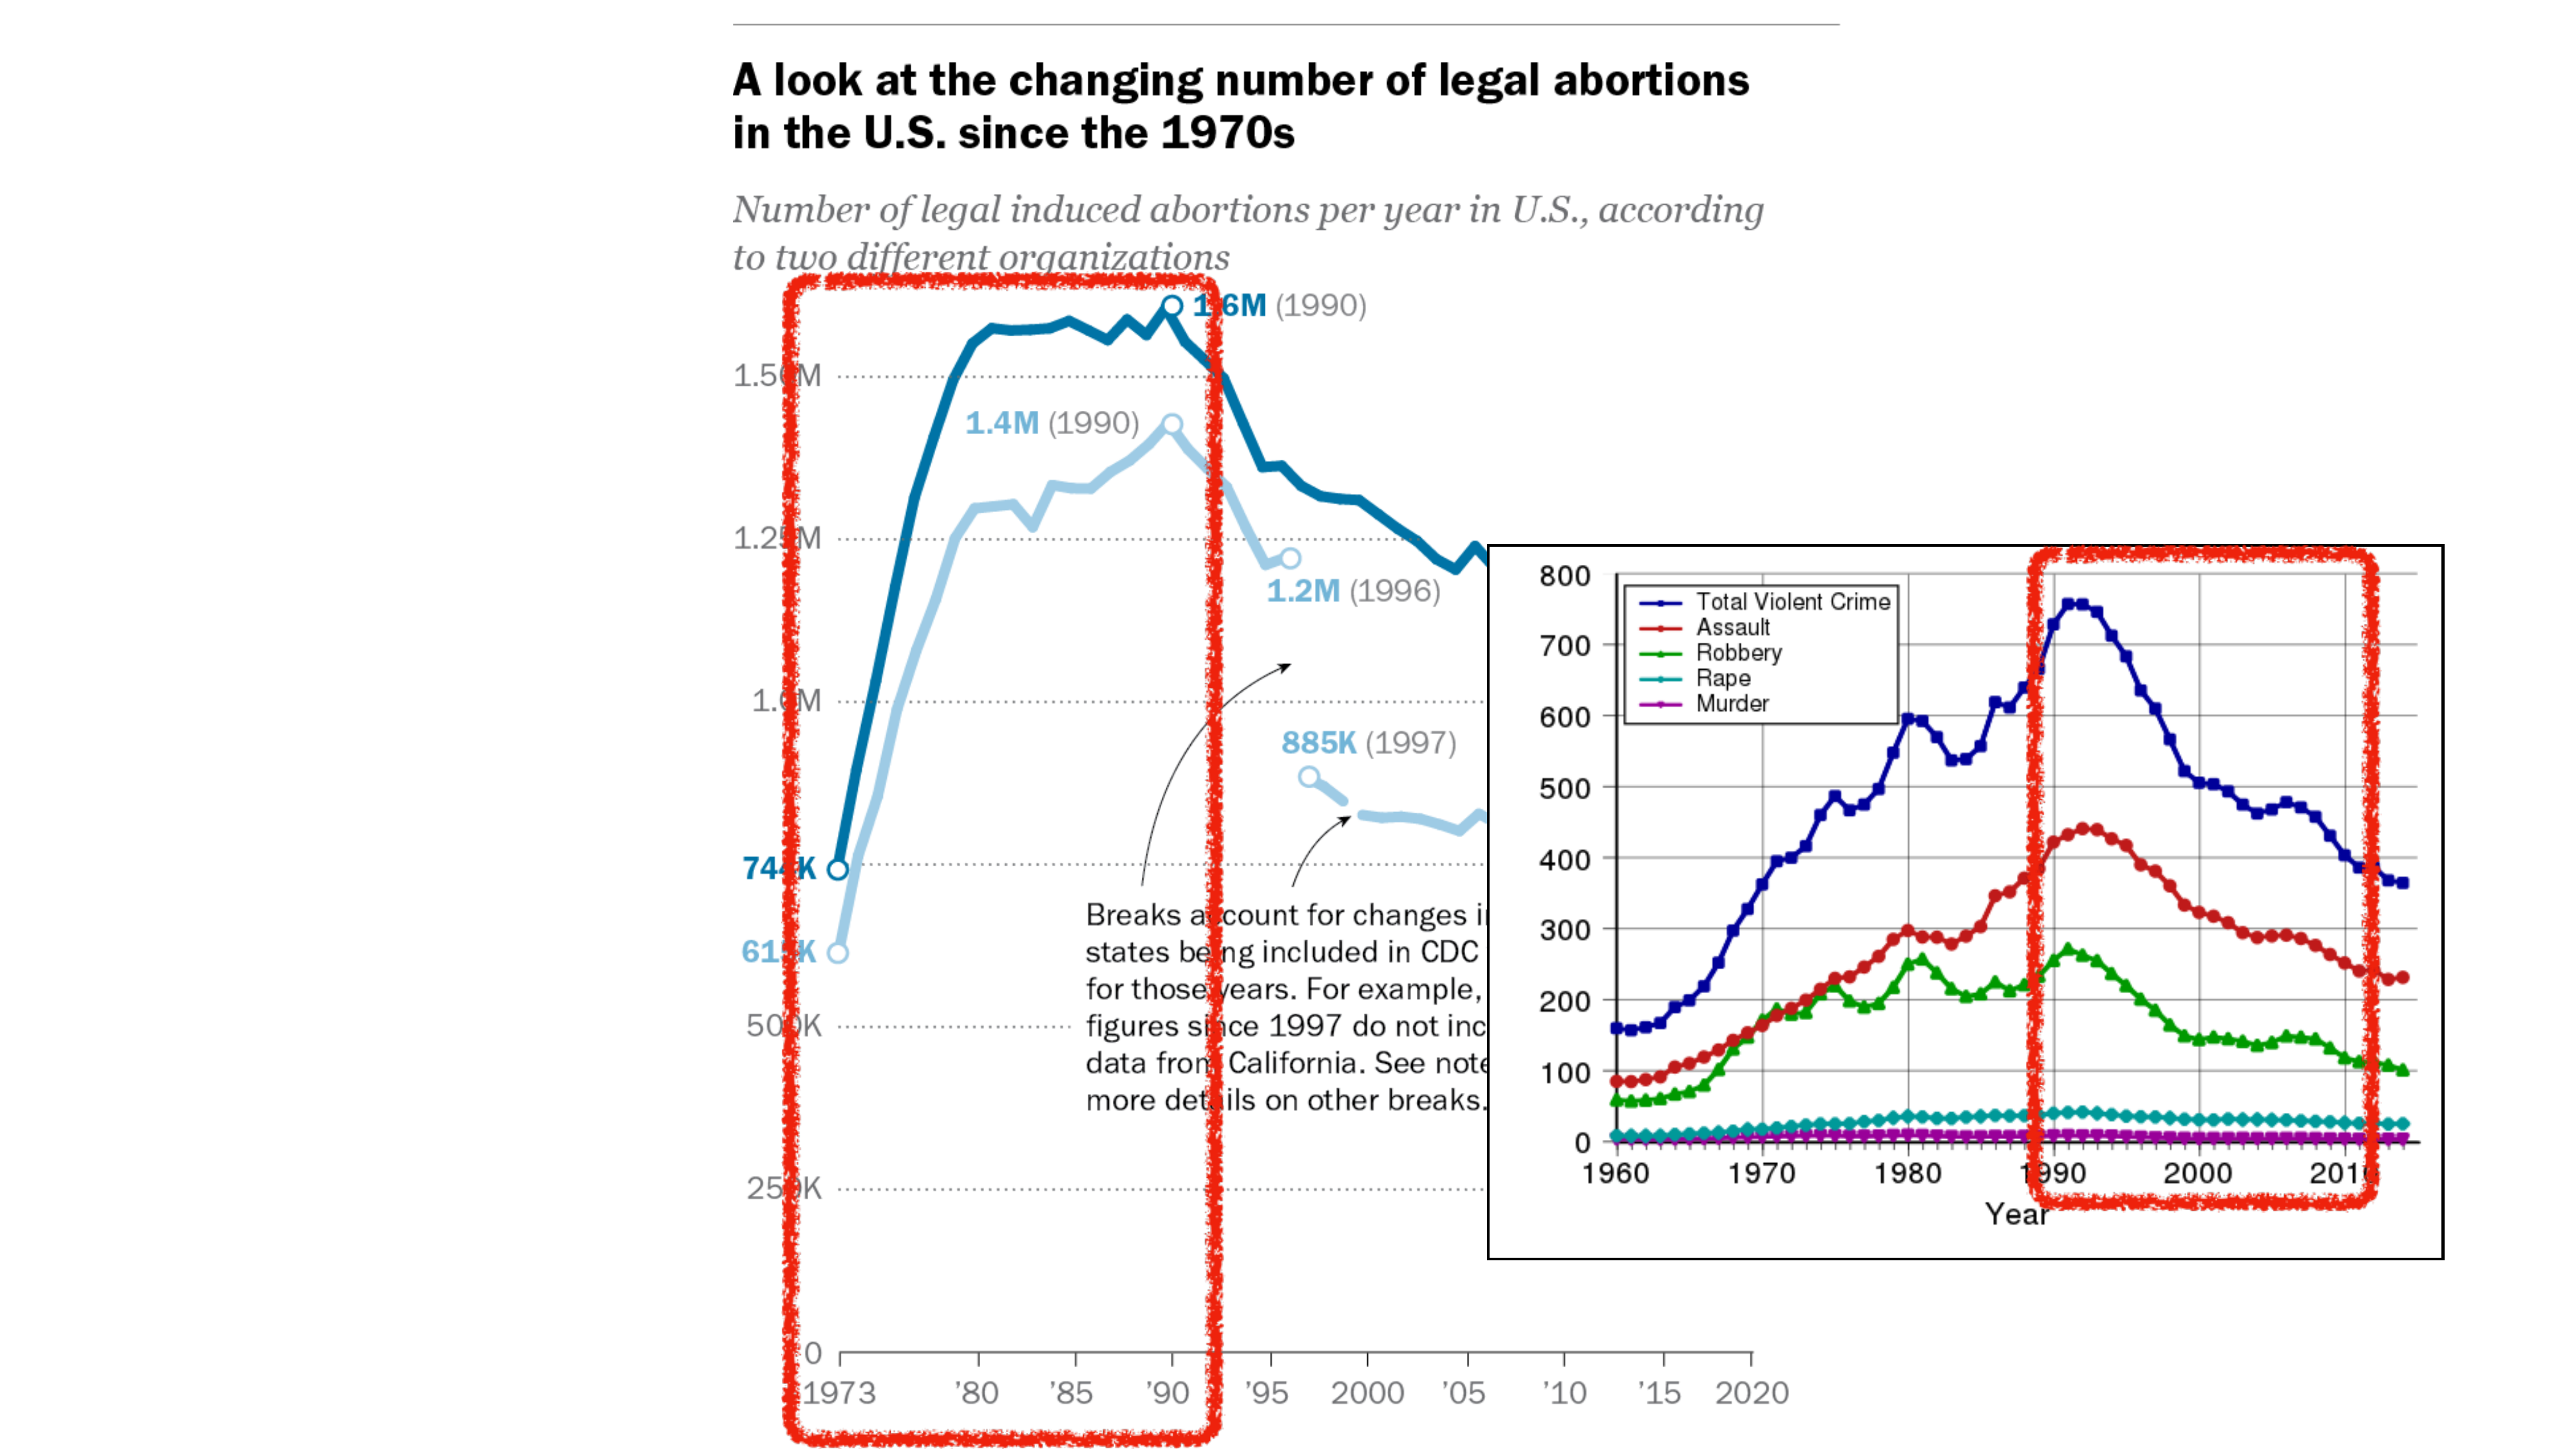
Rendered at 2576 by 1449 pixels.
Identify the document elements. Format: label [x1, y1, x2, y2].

picture [732, 6, 2442, 1449]
